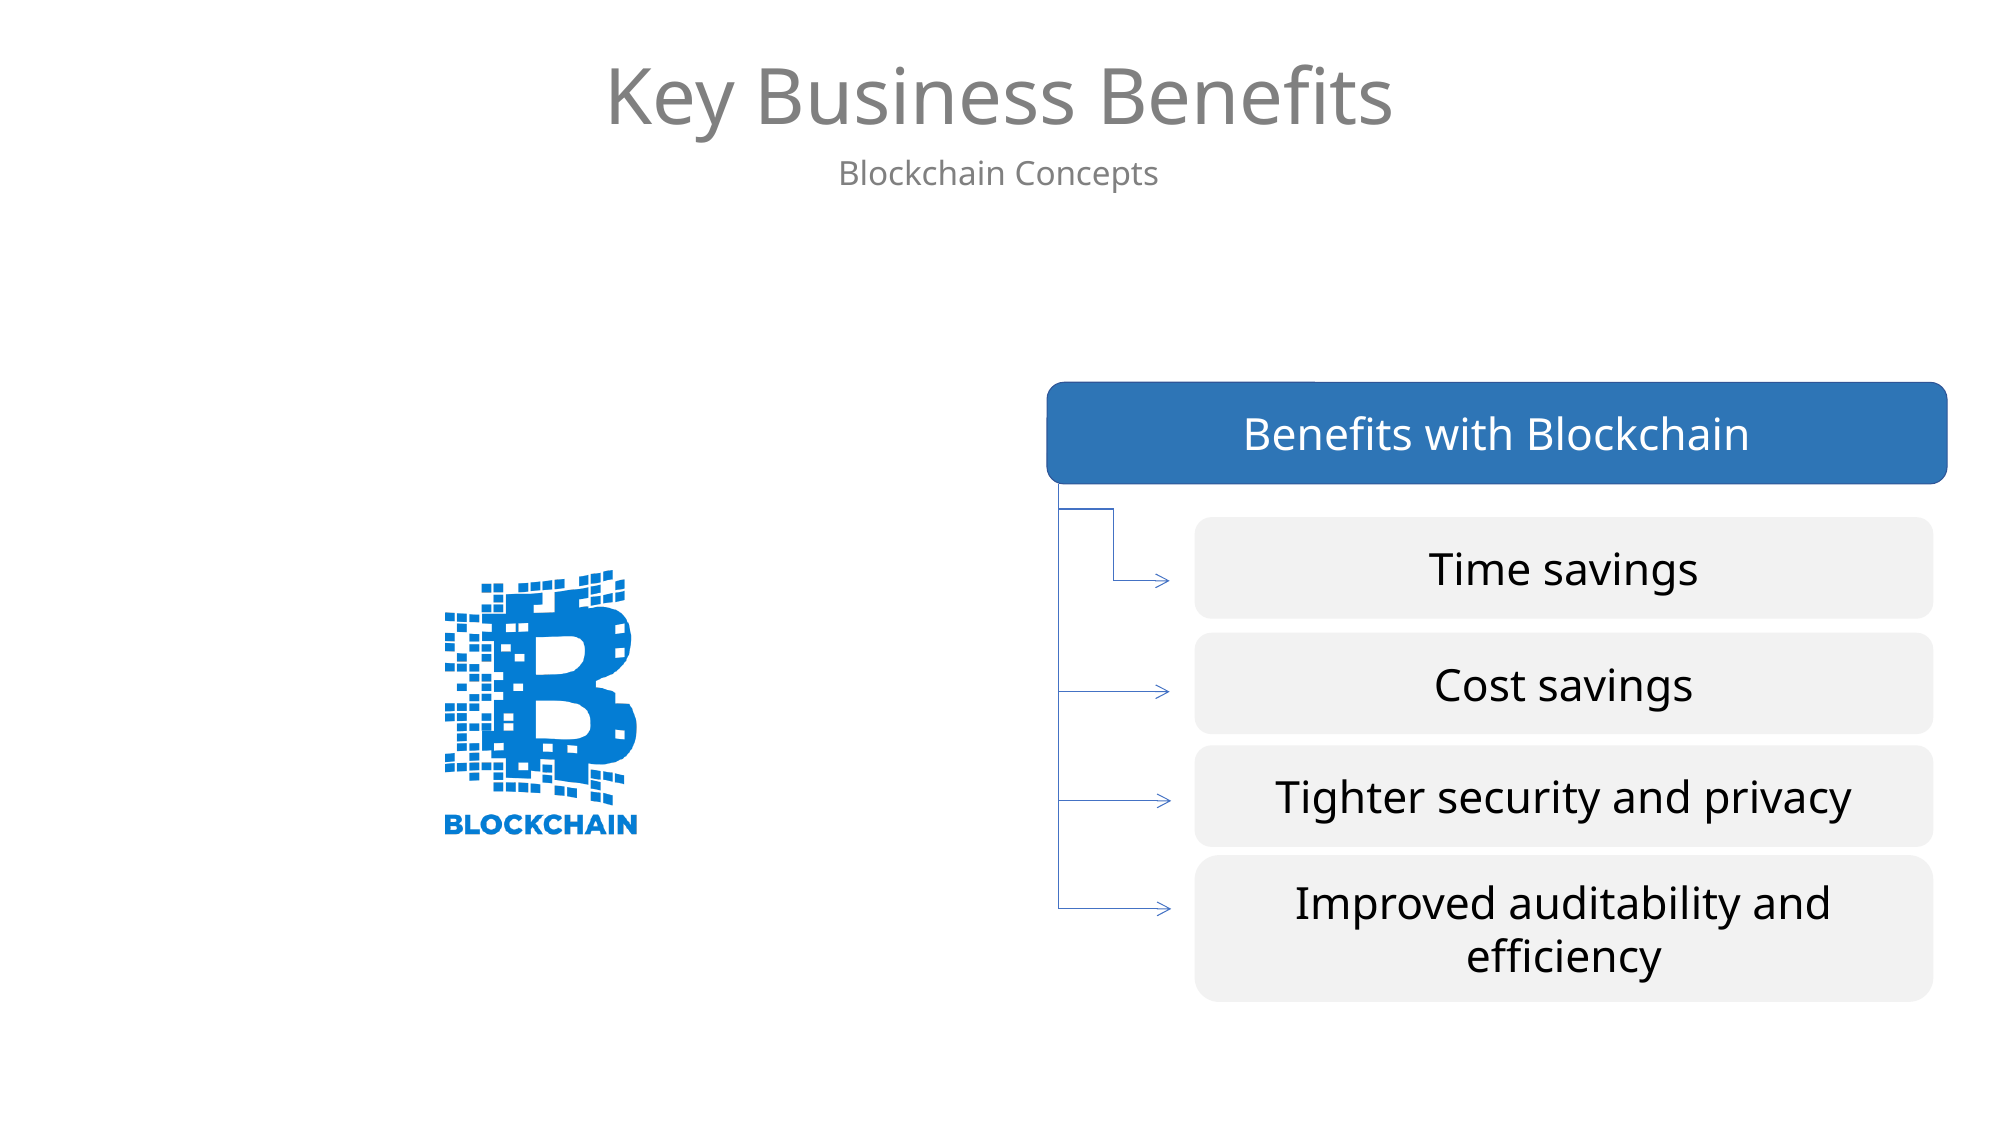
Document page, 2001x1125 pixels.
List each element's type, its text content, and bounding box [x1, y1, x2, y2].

picture [375, 544, 695, 864]
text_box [1058, 508, 1170, 538]
text_box Time savings [1194, 517, 1934, 619]
text_box Tighter security and privacy [1194, 745, 1934, 847]
text_box Improved auditability and efficiency [1194, 855, 1934, 1002]
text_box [1016, 538, 1212, 585]
text_box Cost savings [1274, 632, 1934, 735]
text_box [956, 693, 1274, 807]
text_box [956, 585, 1274, 693]
title Key Business Benefits [99, 45, 1900, 153]
text_box Benefits with Blockchain [1046, 382, 1948, 484]
list Blockchain Concepts [100, 145, 1898, 201]
